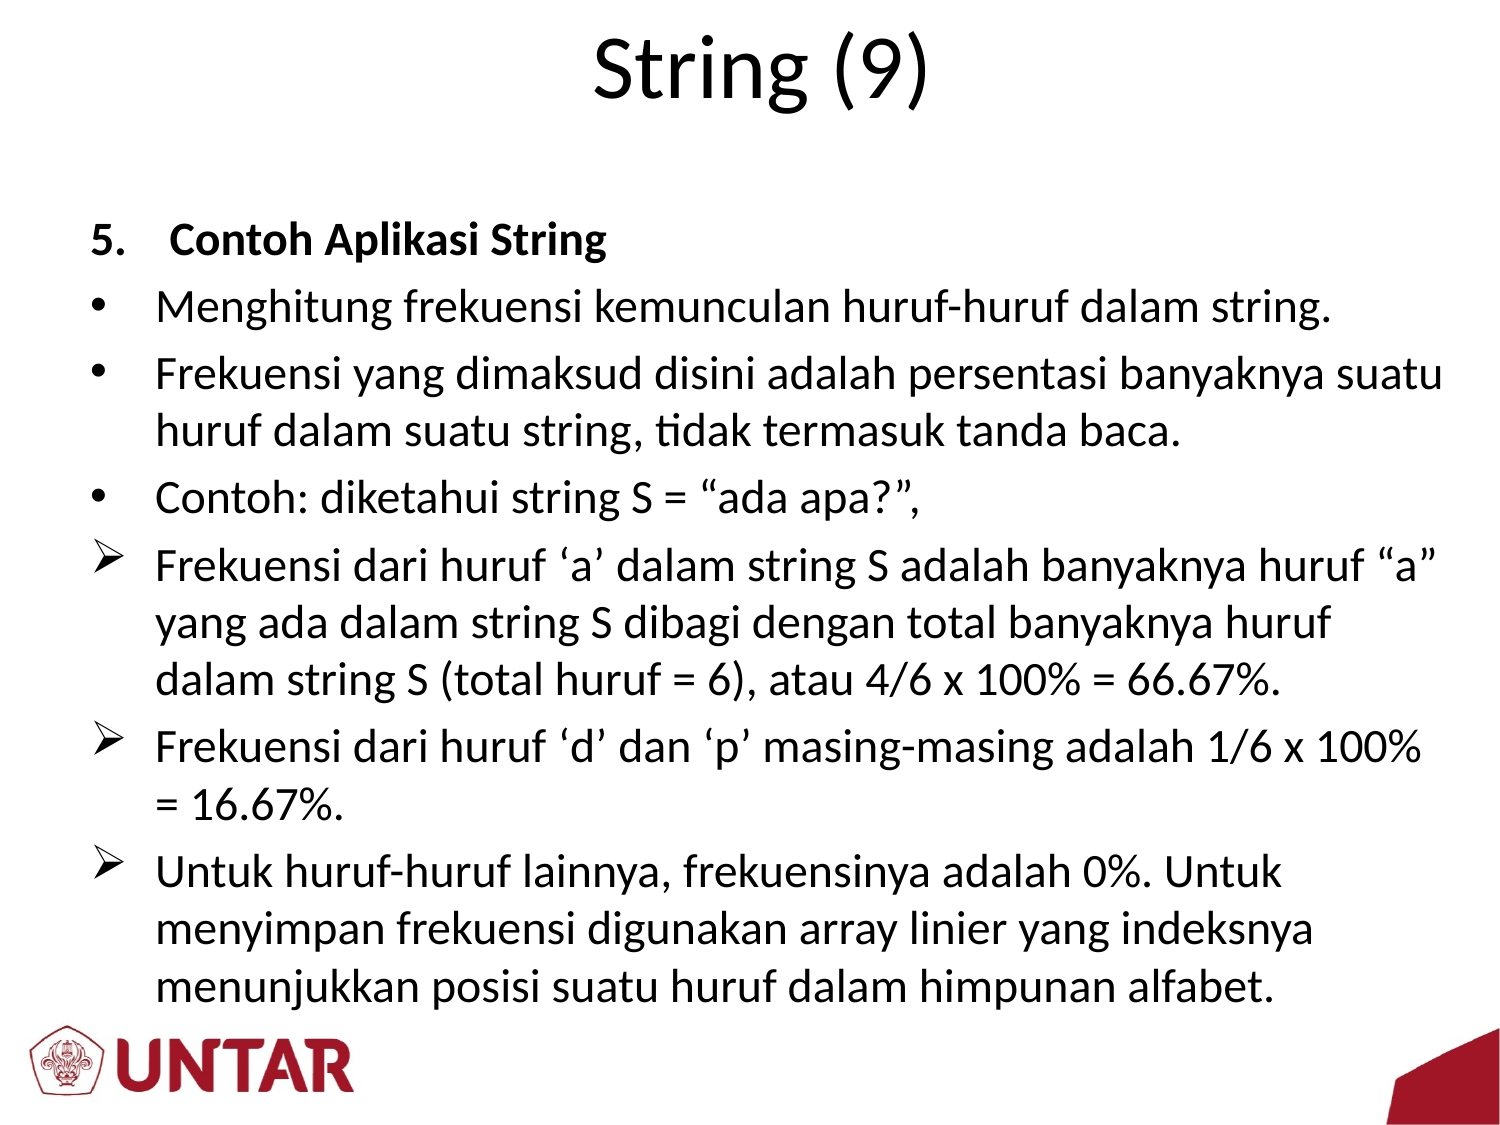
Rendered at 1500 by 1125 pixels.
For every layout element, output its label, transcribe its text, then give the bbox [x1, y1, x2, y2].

list Contoh Aplikasi String Menghitung frekuensi kemunculan huruf-huruf dalam string. Frekuensi yang dimaksud disini adalah persentasi banyaknya suatu huruf dalam suatu string, tidak termasuk tanda baca. Contoh: diketahui string S = “ada apa?”, Frekuensi dari huruf ‘a’ dalam string S adalah banyaknya huruf “a” yang ada dalam string S dibagi dengan total banyaknya huruf dalam string S (total huruf = 6), atau 4/6 x 100% = 66.67%. Frekuensi dari huruf ‘d’ dan ‘p’ masing-masing adalah 1/6 x 100% = 16.67%. Untuk huruf-huruf lainnya, frekuensinya adalah 0%. Untuk menyimpan frekuensi digunakan array linier yang indeksnya menunjukkan posisi suatu huruf dalam himpunan alfabet. [75, 200, 1463, 1038]
title String (9) [87, 0, 1438, 125]
picture [0, 0, 1500, 1125]
